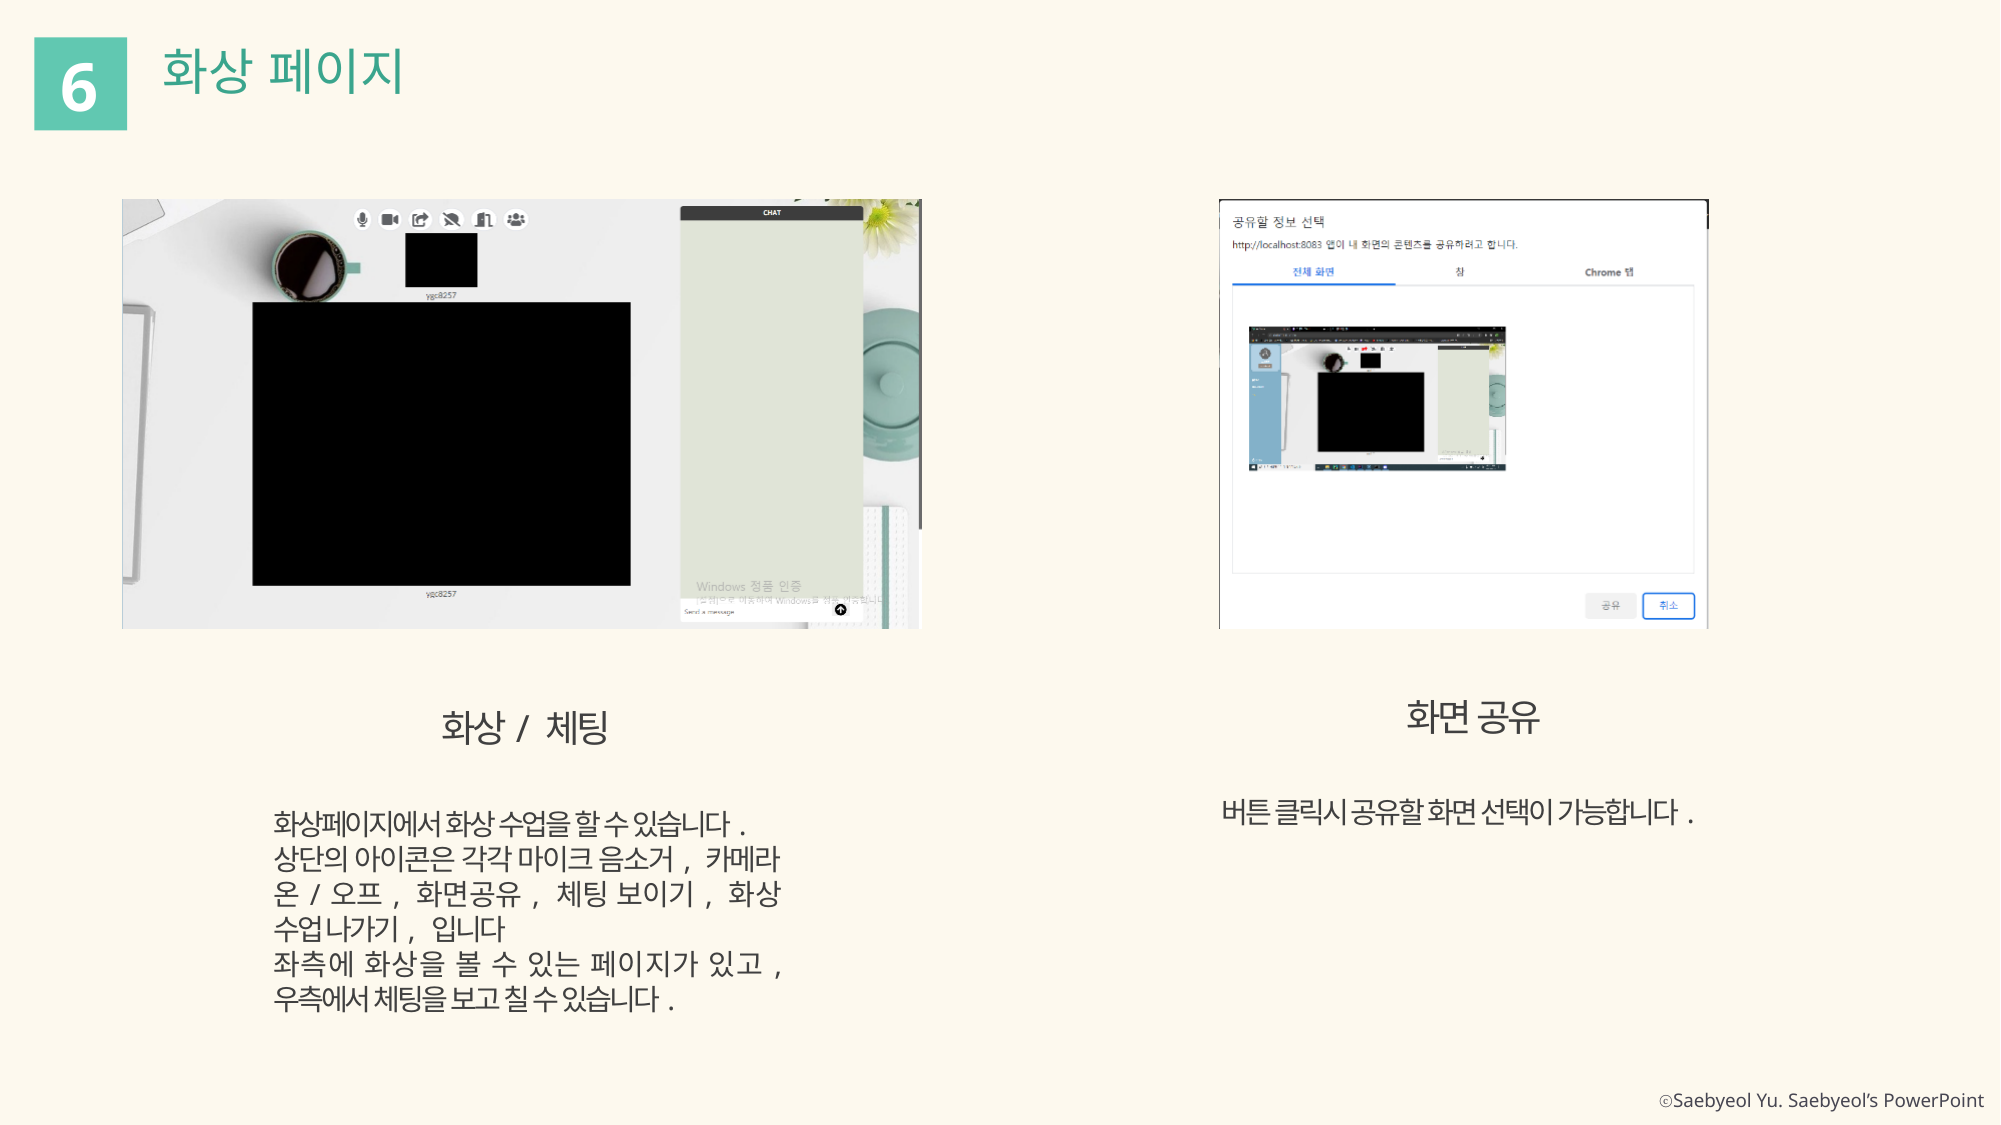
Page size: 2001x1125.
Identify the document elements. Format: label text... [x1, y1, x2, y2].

text_box 화면 공유 [1391, 686, 1557, 747]
text_box 화상페이지에서 화상 수업을 할 수 있습니다. 상단의 아이콘은 각각 마이크 음소거, 카메라 온/오프, 화면공유, 체팅 보이기, 화상 수업 나가기, 입니다 좌측에 화상을 볼 수 있는 페이지가 있고, 우측에서 체팅을 보고 칠 수 있습니다. [258, 798, 794, 1024]
picture [122, 199, 922, 629]
text_box [33, 36, 128, 131]
text_box 화상 페이지 [147, 32, 422, 108]
text_box 6 [45, 37, 114, 133]
text_box 화상/ 체팅 [426, 697, 627, 758]
picture [1219, 199, 1709, 629]
text_box 버튼 클릭시 공유할 화면 선택이 가능합니다. [1206, 787, 1742, 838]
